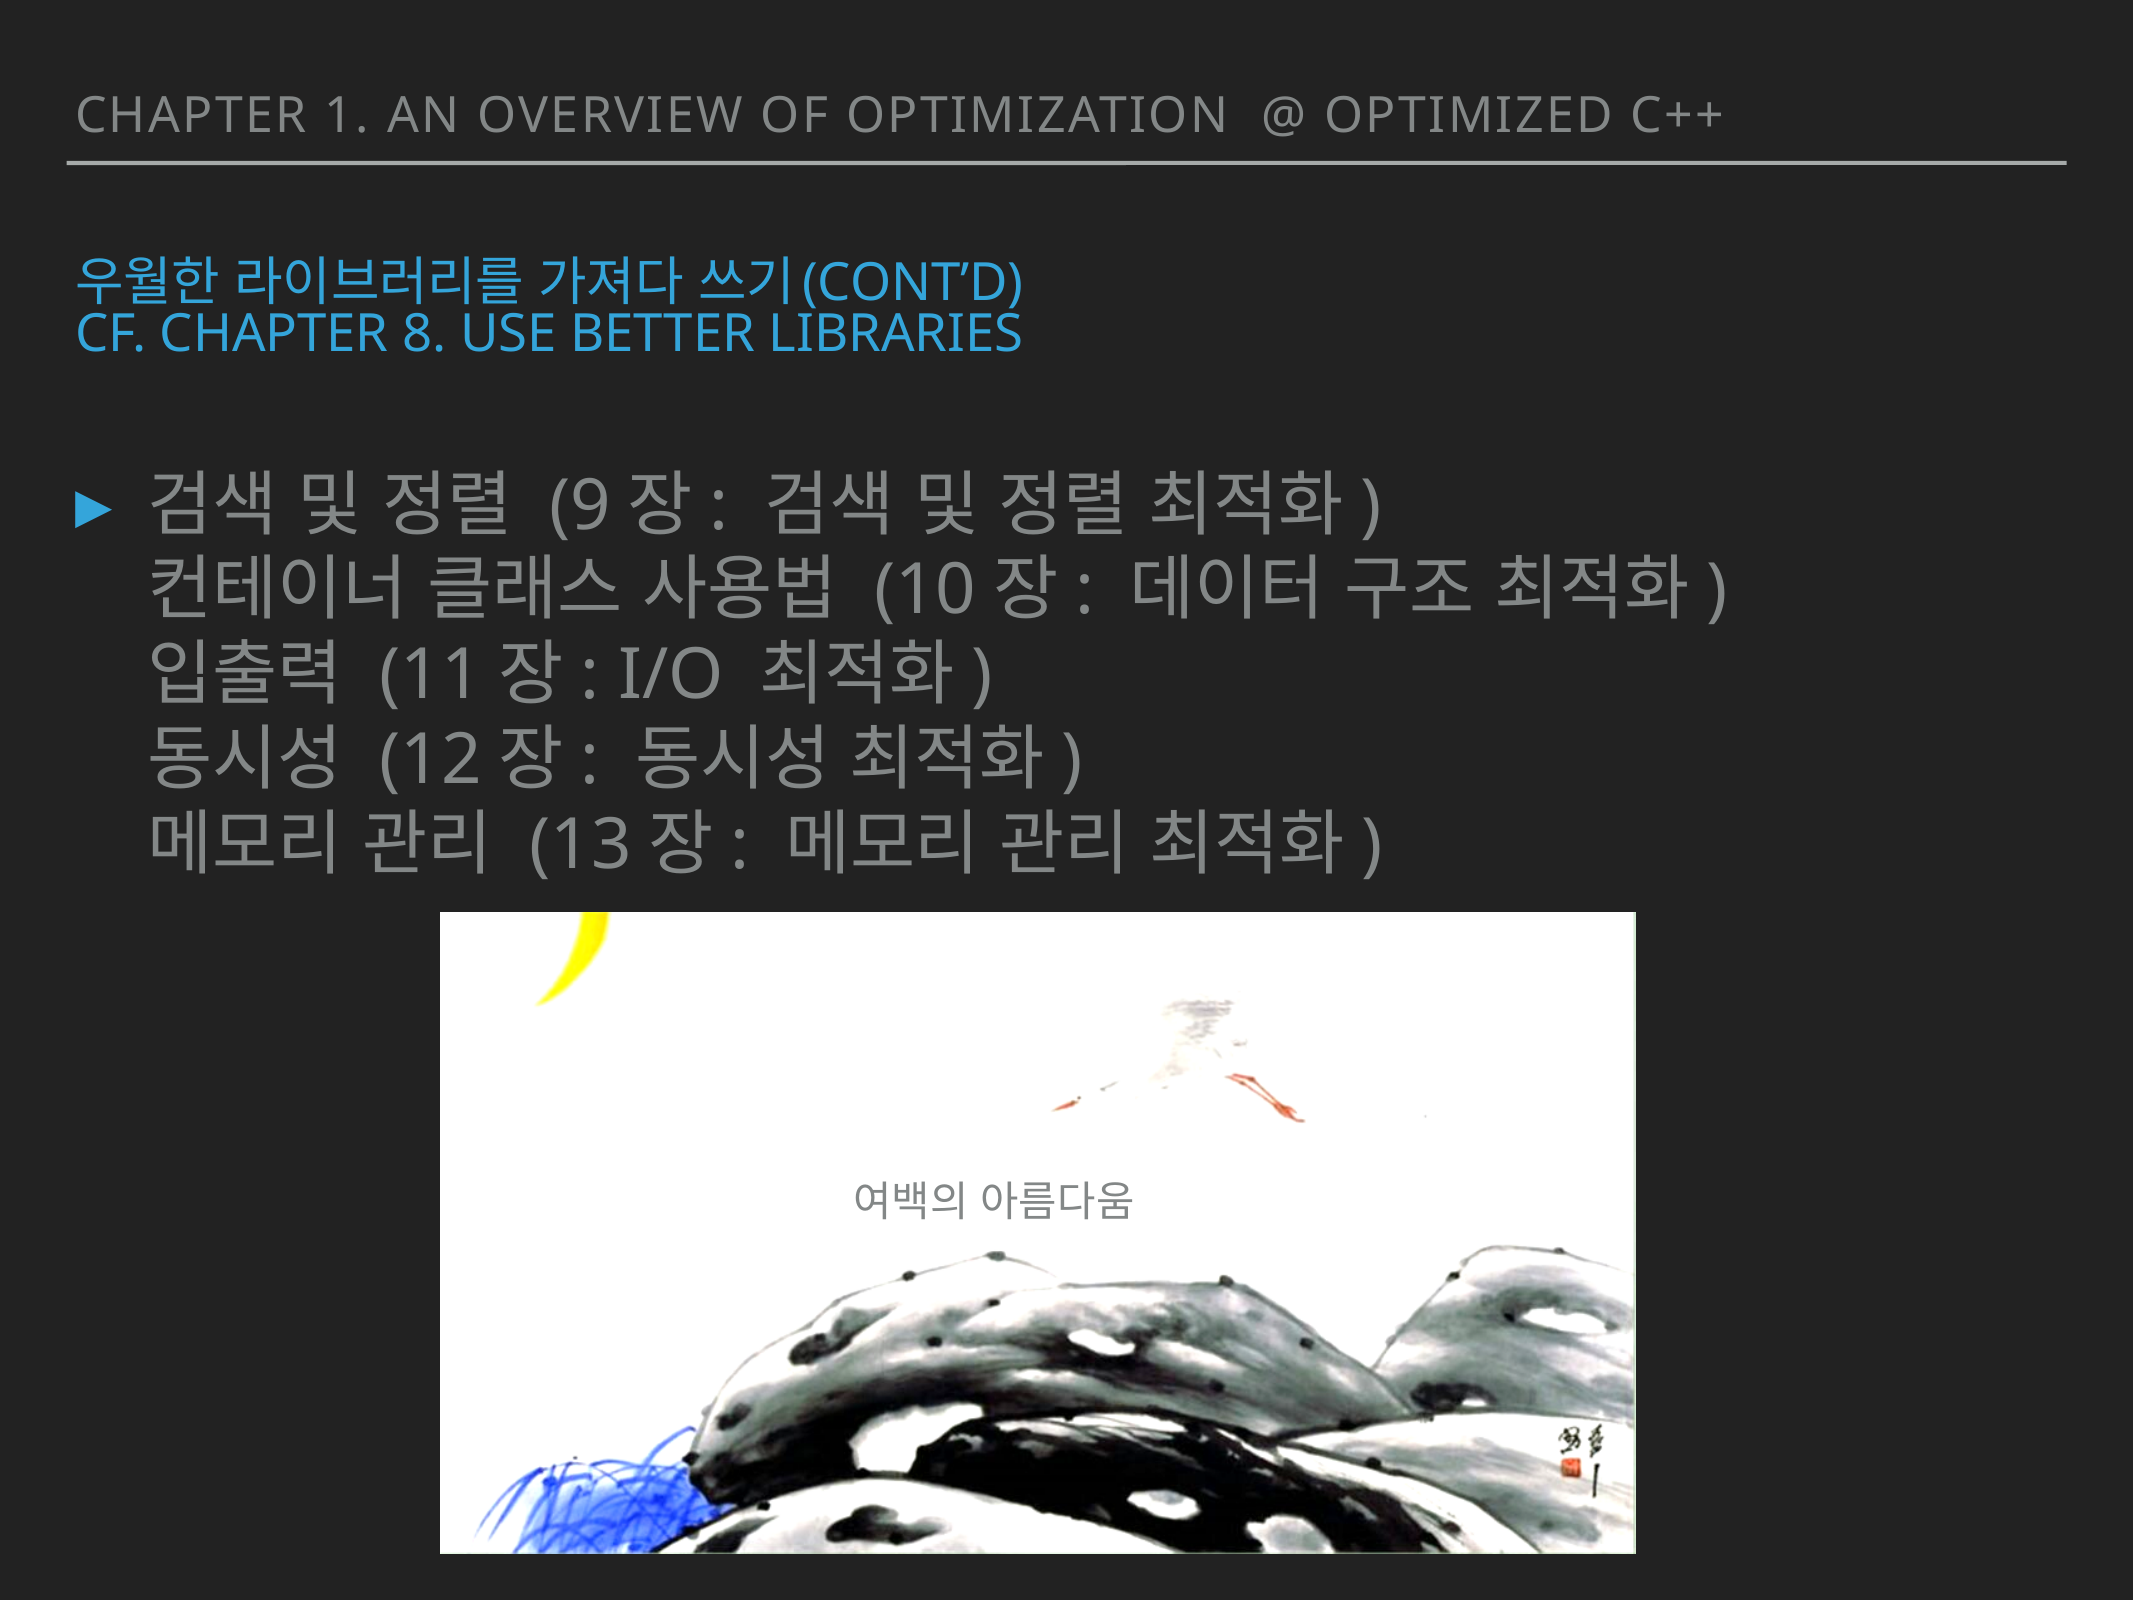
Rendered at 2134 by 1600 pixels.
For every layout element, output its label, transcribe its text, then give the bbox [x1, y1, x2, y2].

title 우월한 라이브러리를 가져다 쓰기(cont’d) cf. Chapter 8. Use Better Libraries [66, 251, 2068, 372]
list chapter 1. an overview of optimization @ Optimized c++ [66, 84, 1901, 151]
picture [440, 912, 1636, 1554]
list 검색 및 정렬 (9장: 검색 및 정렬 최적화) 컨테이너 클래스 사용법 (10장: 데이터 구조 최적화) 입출력 (11장: I/O 최적화) 동시성 (12장: 동시성 최적화) 메모리 관리 (13장: 메모리 관리 최적화) [66, 449, 2068, 1453]
